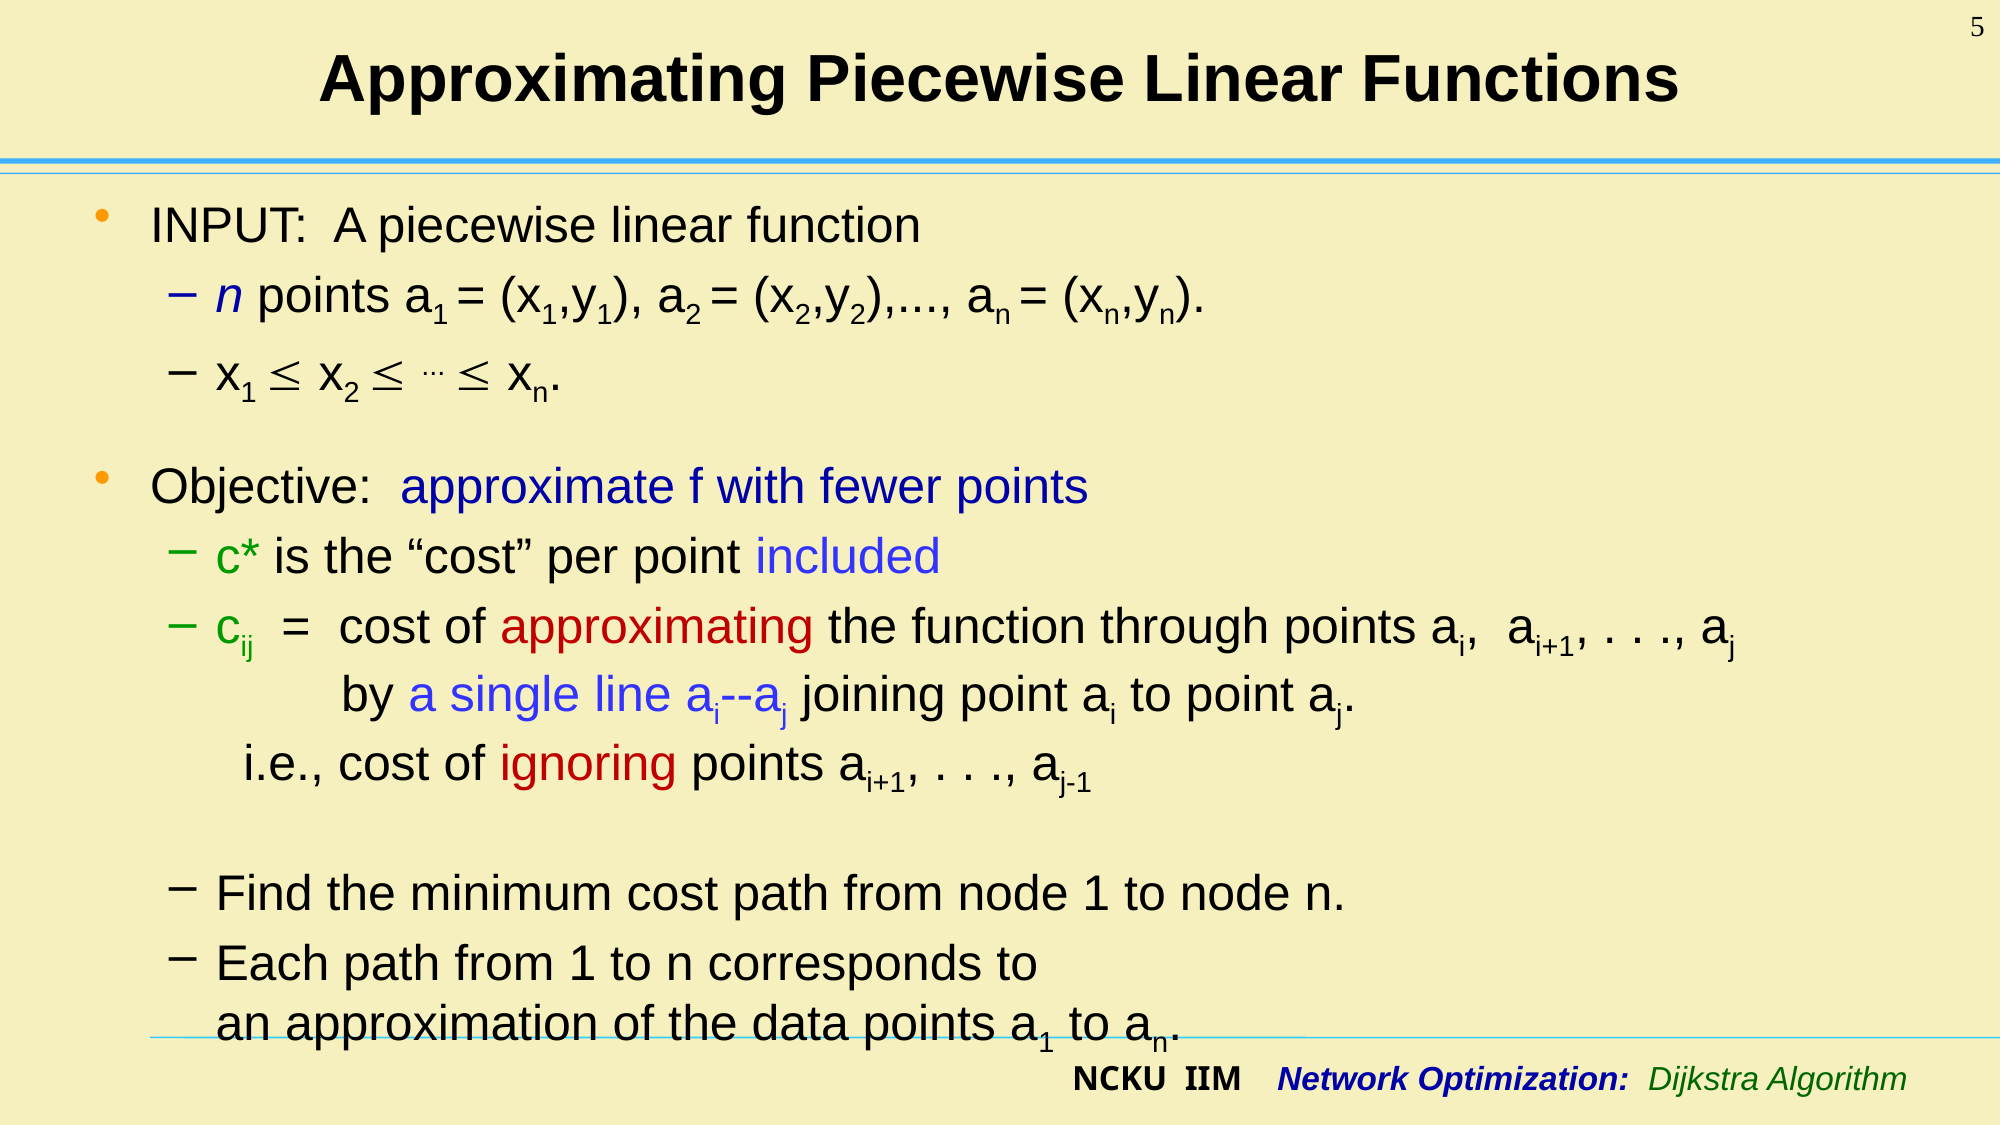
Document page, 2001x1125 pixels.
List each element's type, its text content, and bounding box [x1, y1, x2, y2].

title Approximating Piecewise Linear Functions [249, 0, 1750, 149]
list INPUT: A piecewise linear function n points a1 = (x1,y1), a2 = (x2,y2),..., an = (xn,yn). x1 £ x2 £ ... £ xn. Objective: approximate f with fewer points c* is the “cost” per point included cij = cost of approximating the function through points ai, ai+1, . . ., aj by a single line ai--aj joining point ai to point aj. i.e., cost of ignoring points ai+1, . . ., aj-1 Find the minimum cost path from node 1 to node n. Each path from 1 to n corresponds to an approximation of the data points a1 to an. [78, 184, 1945, 1035]
slide_number 5 [1833, 0, 2000, 75]
